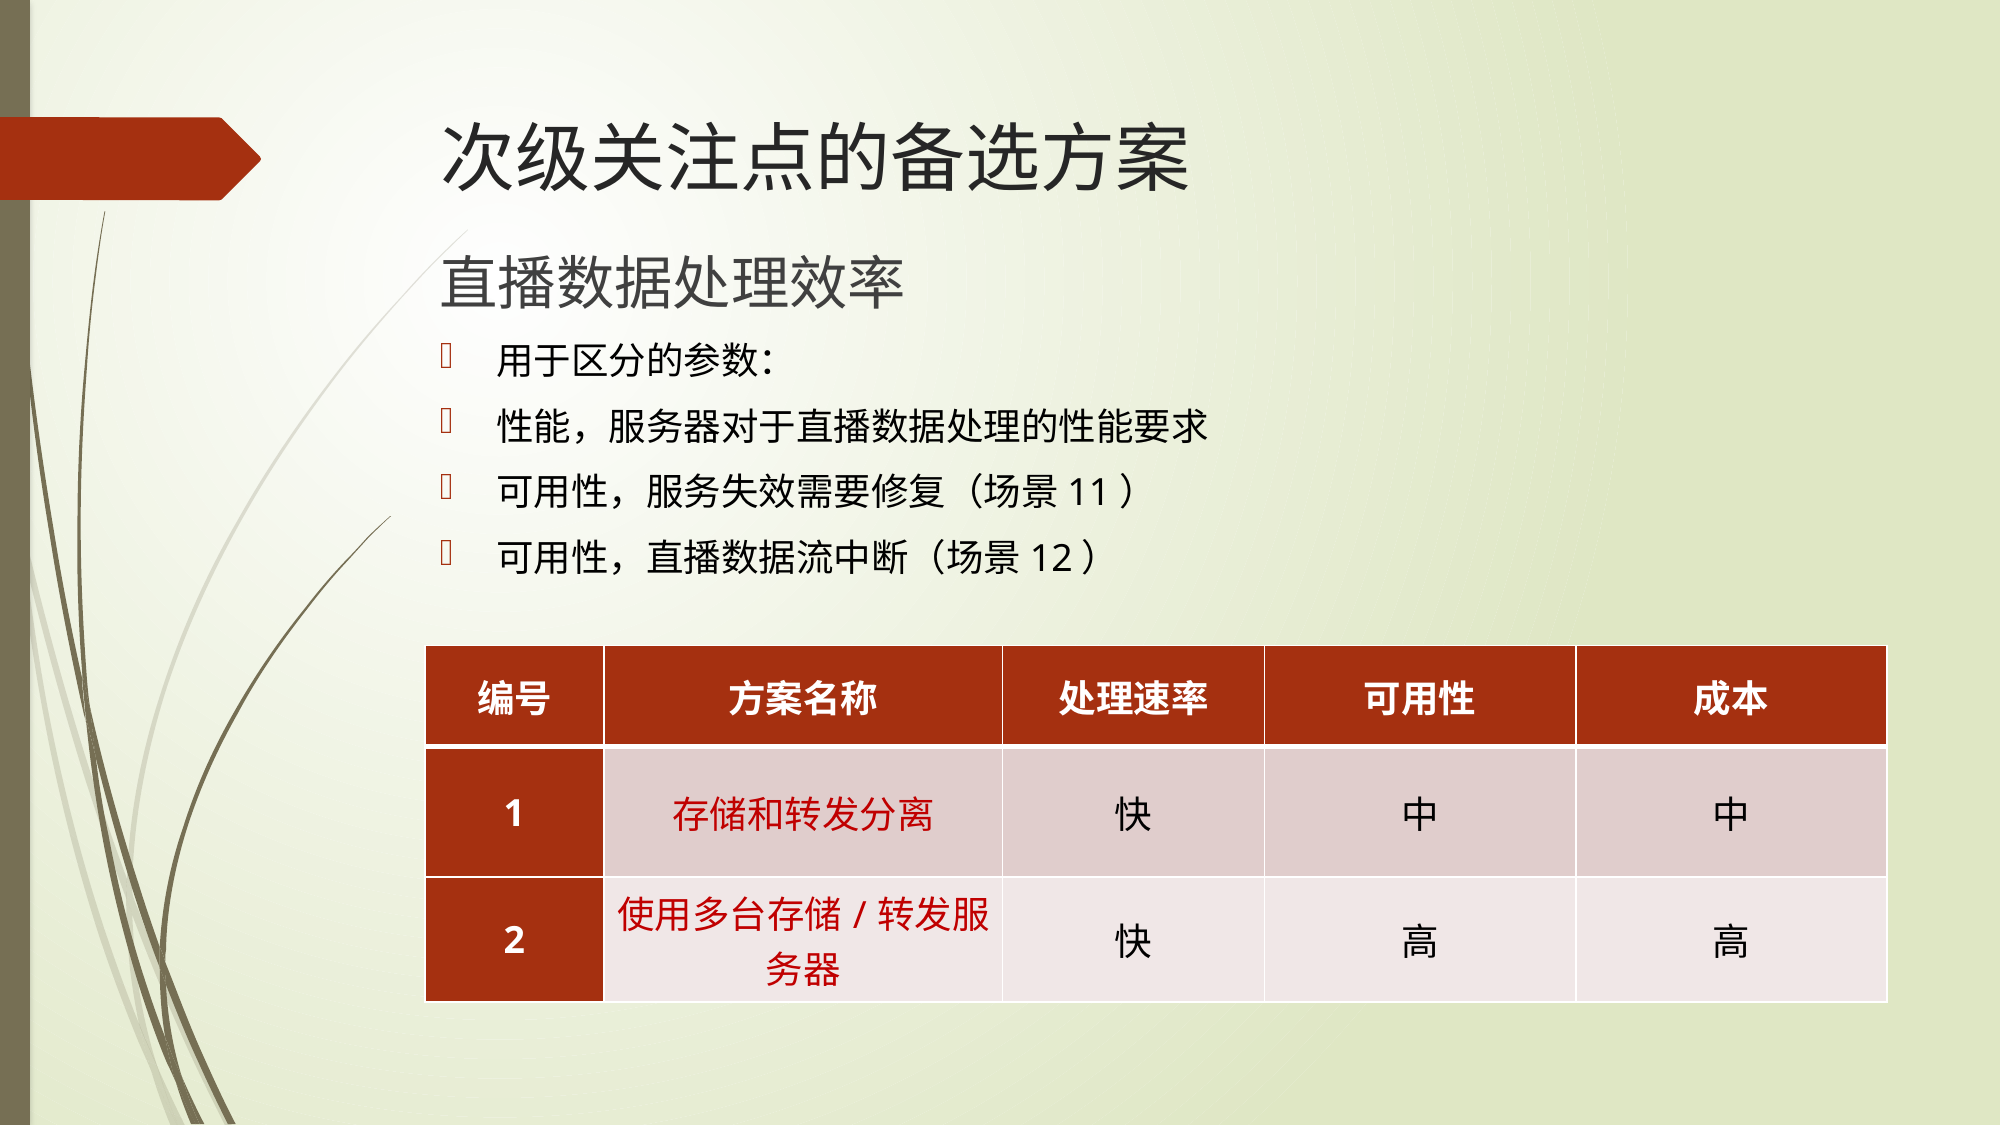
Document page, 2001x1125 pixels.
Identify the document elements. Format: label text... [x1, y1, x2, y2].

table_cell 高 [1577, 878, 1886, 1001]
list 直播数据处理效率 用于区分的参数： 性能，服务器对于直播数据处理的性能要求 可用性，服务失效需要修复（场景11） 可用性，直播数据流中断（场景12） [424, 238, 1888, 645]
table_cell 高 [1265, 878, 1575, 1001]
table_cell 2 [426, 878, 603, 1001]
table_cell 中 [1265, 749, 1575, 876]
table_cell 使用多台存储/转发服务器 [605, 878, 1002, 1001]
table_cell 快 [1003, 878, 1264, 1001]
table_header 成本 [1577, 646, 1886, 744]
title 次级关注点的备选方案 [425, 102, 1888, 238]
table_header 编号 [426, 646, 603, 744]
table_cell 1 [426, 749, 603, 876]
table_header 方案名称 [605, 646, 1002, 744]
table_header 可用性 [1265, 646, 1575, 744]
table_cell 中 [1577, 749, 1886, 876]
table_cell 存储和转发分离 [605, 749, 1002, 876]
table_header 处理速率 [1003, 646, 1264, 744]
table_cell 快 [1003, 749, 1264, 876]
